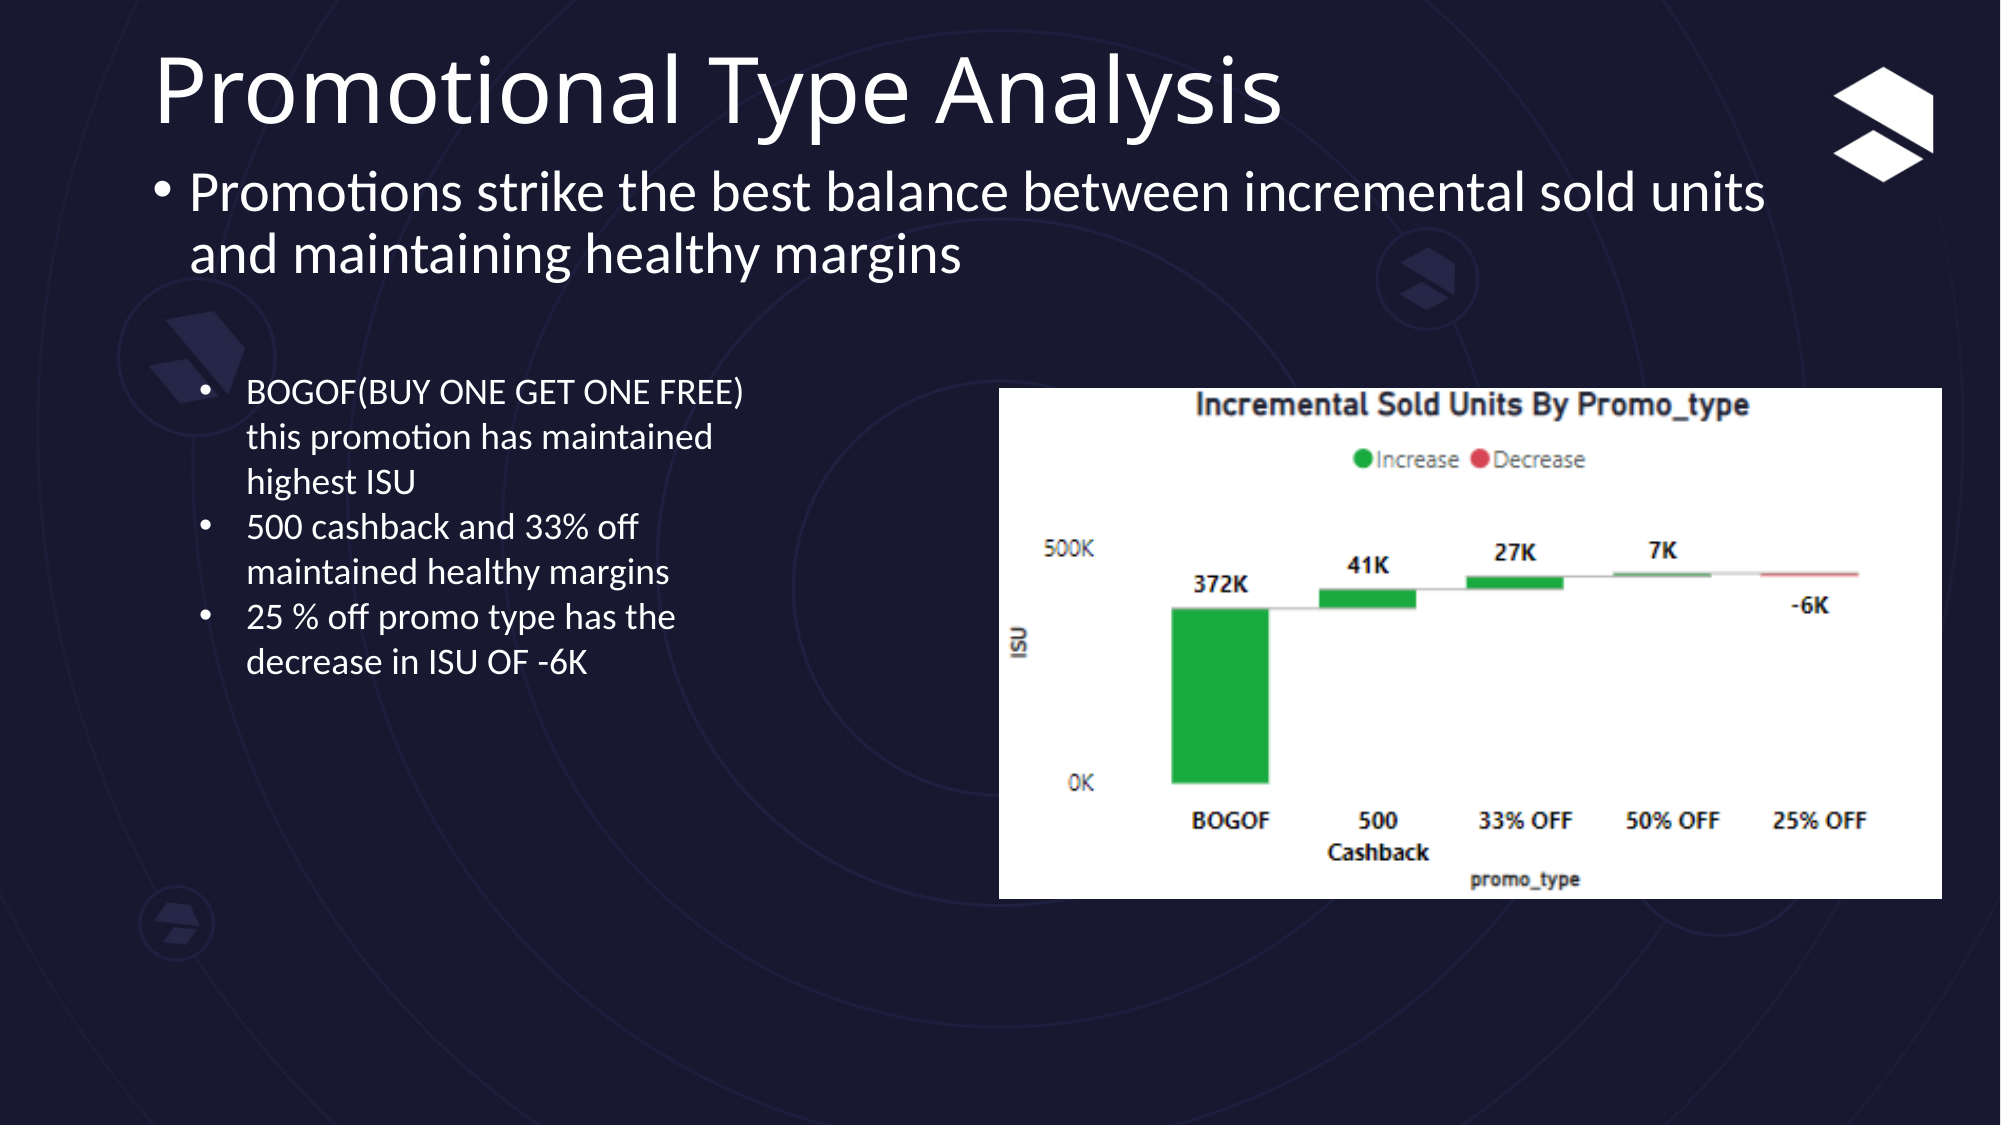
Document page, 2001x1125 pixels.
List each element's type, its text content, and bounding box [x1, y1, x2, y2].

picture [0, 0, 2001, 1125]
text_box BOGOF(BUY ONE GET ONE FREE) this promotion has maintained highest ISU 500 cashback and 33% off maintained healthy margins 25 % off promo type has the decrease in ISU OF -6K [184, 359, 782, 690]
list Promotions strike the best balance between incremental sold units and maintaining healthy margins [137, 153, 1863, 1014]
title Promotional Type Analysis [137, 34, 1863, 153]
